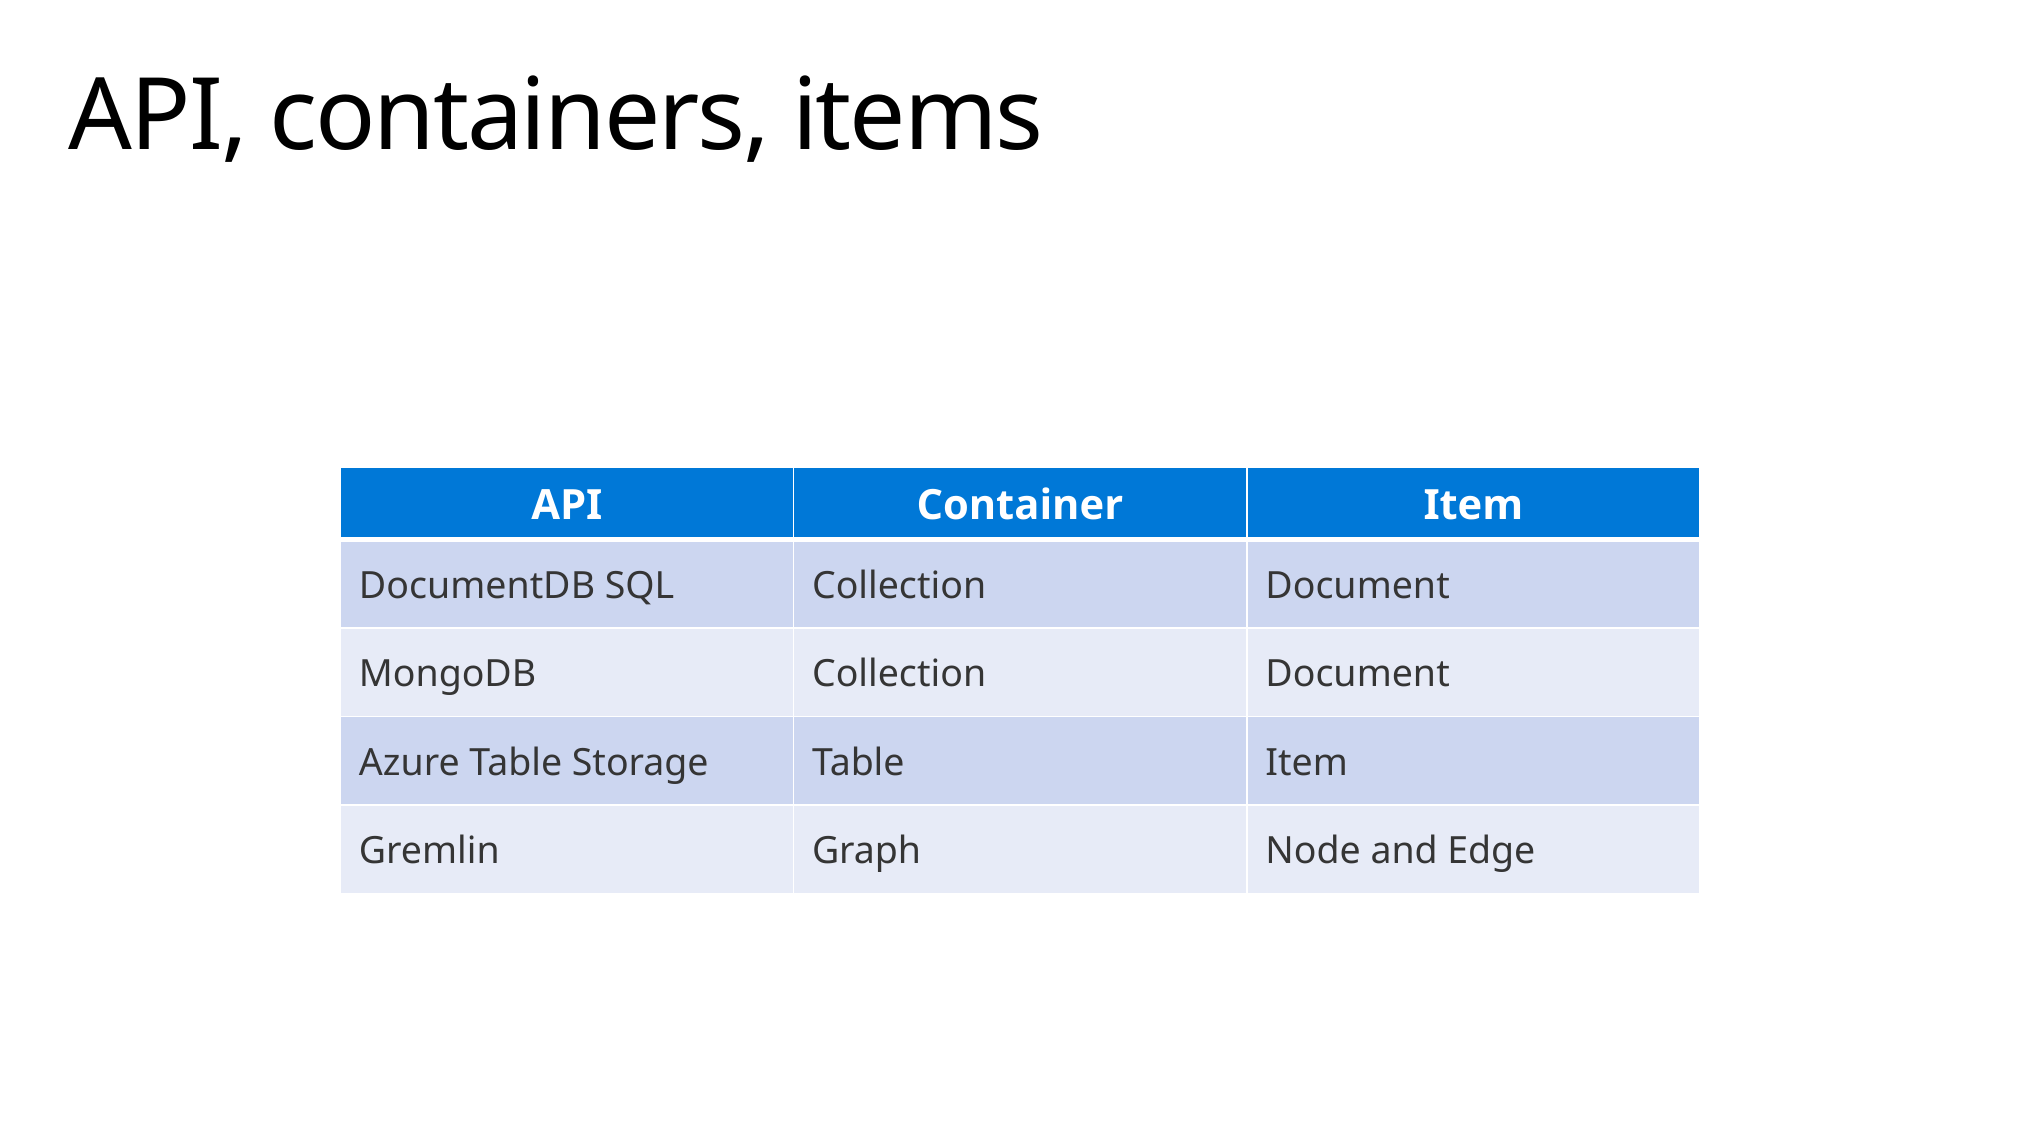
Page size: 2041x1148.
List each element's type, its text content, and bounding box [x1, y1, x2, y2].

title API, containers, items [45, 48, 1996, 199]
table_cell Graph [794, 806, 1246, 893]
table_cell DocumentDB SQL [341, 542, 793, 627]
table_cell MongoDB [341, 629, 793, 716]
table_cell Node and Edge [1248, 806, 1699, 893]
table_header Item [1248, 468, 1699, 537]
table_cell Collection [794, 542, 1246, 627]
table_header Container [794, 468, 1246, 537]
table_header API [341, 468, 793, 537]
table_cell Gremlin [341, 806, 793, 893]
table_cell Collection [794, 629, 1246, 716]
table_cell Azure Table Storage [341, 717, 793, 804]
table_cell Item [1248, 717, 1699, 804]
table_cell Document [1248, 629, 1699, 716]
table_cell Table [794, 717, 1246, 804]
table_cell Document [1248, 542, 1699, 627]
